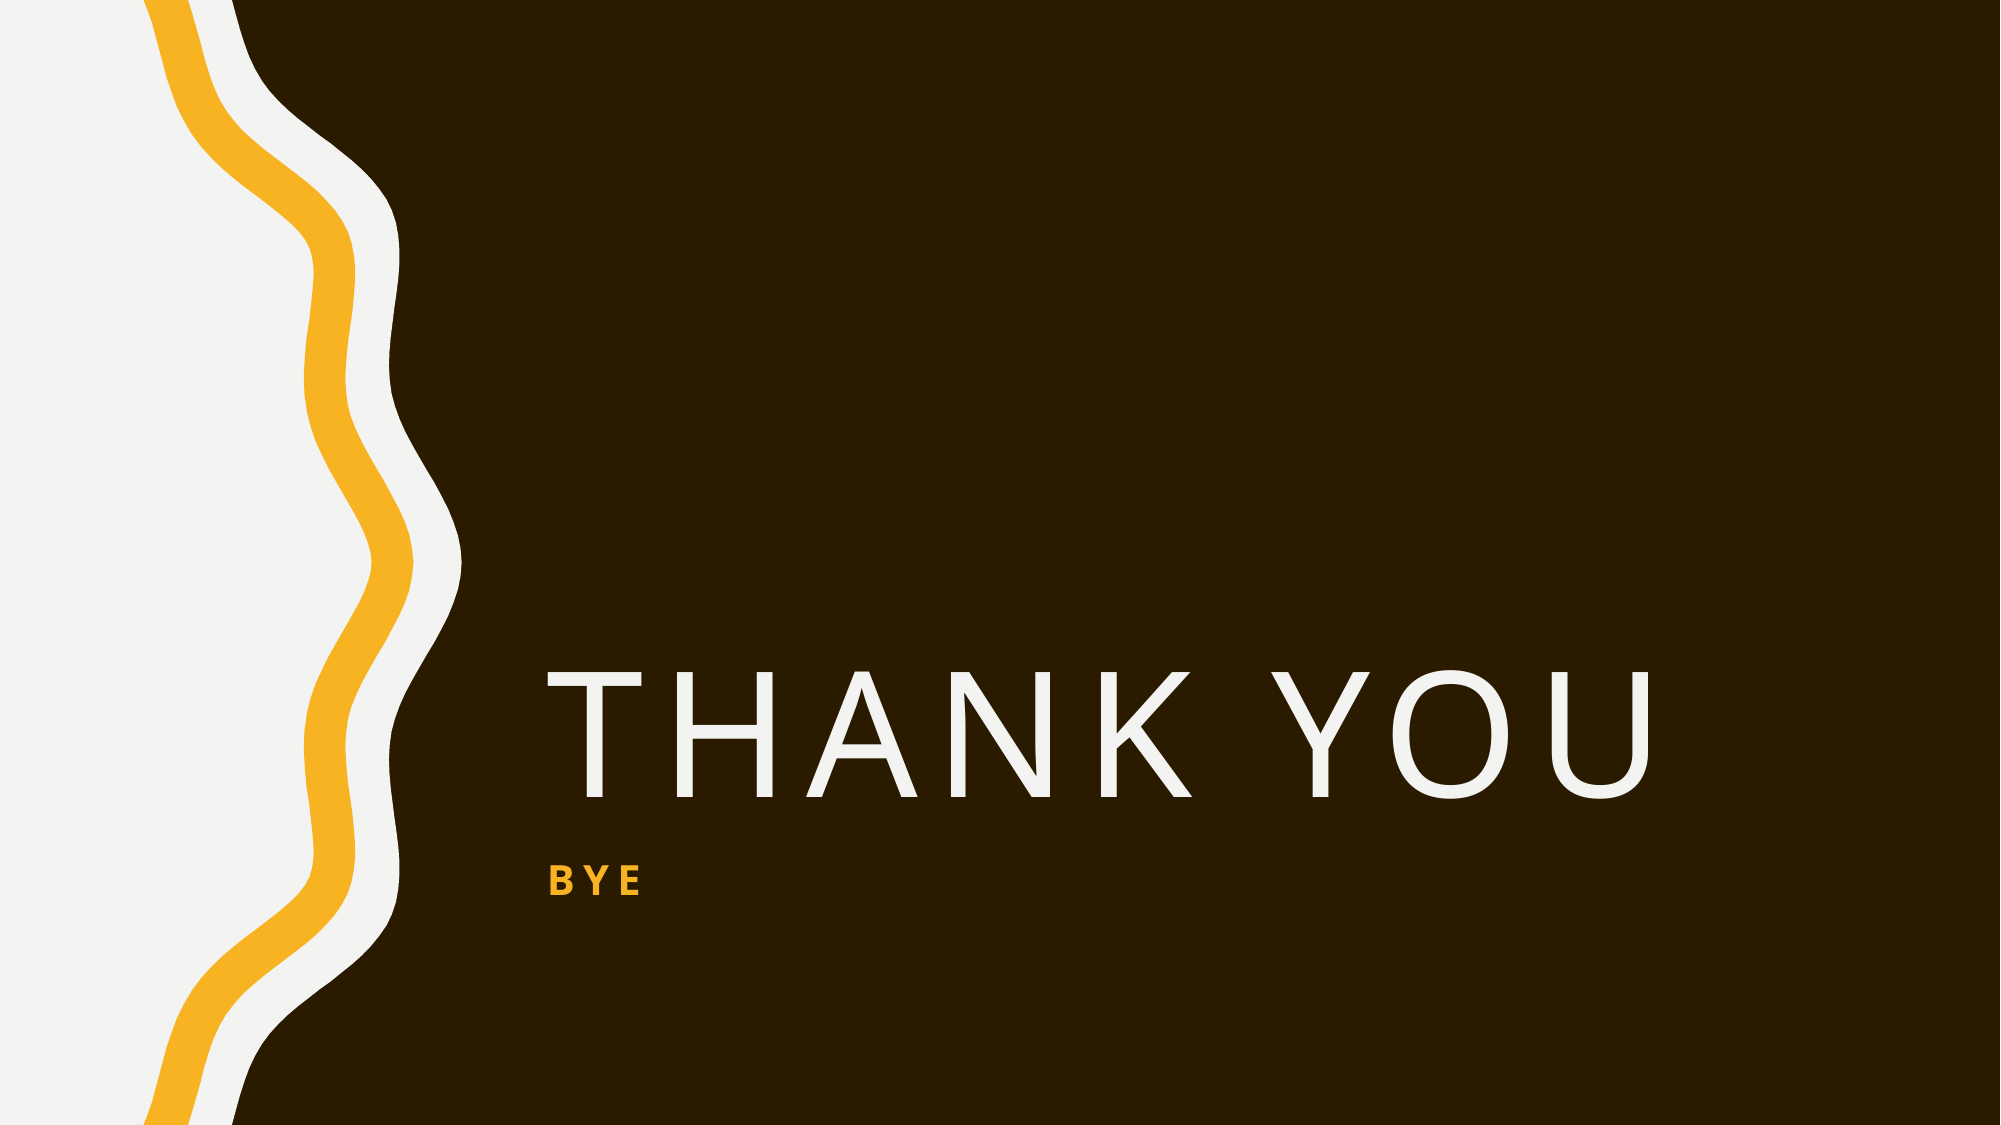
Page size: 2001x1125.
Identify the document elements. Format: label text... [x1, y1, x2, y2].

list bye [531, 846, 1684, 1003]
title Thank you [531, 176, 1875, 843]
